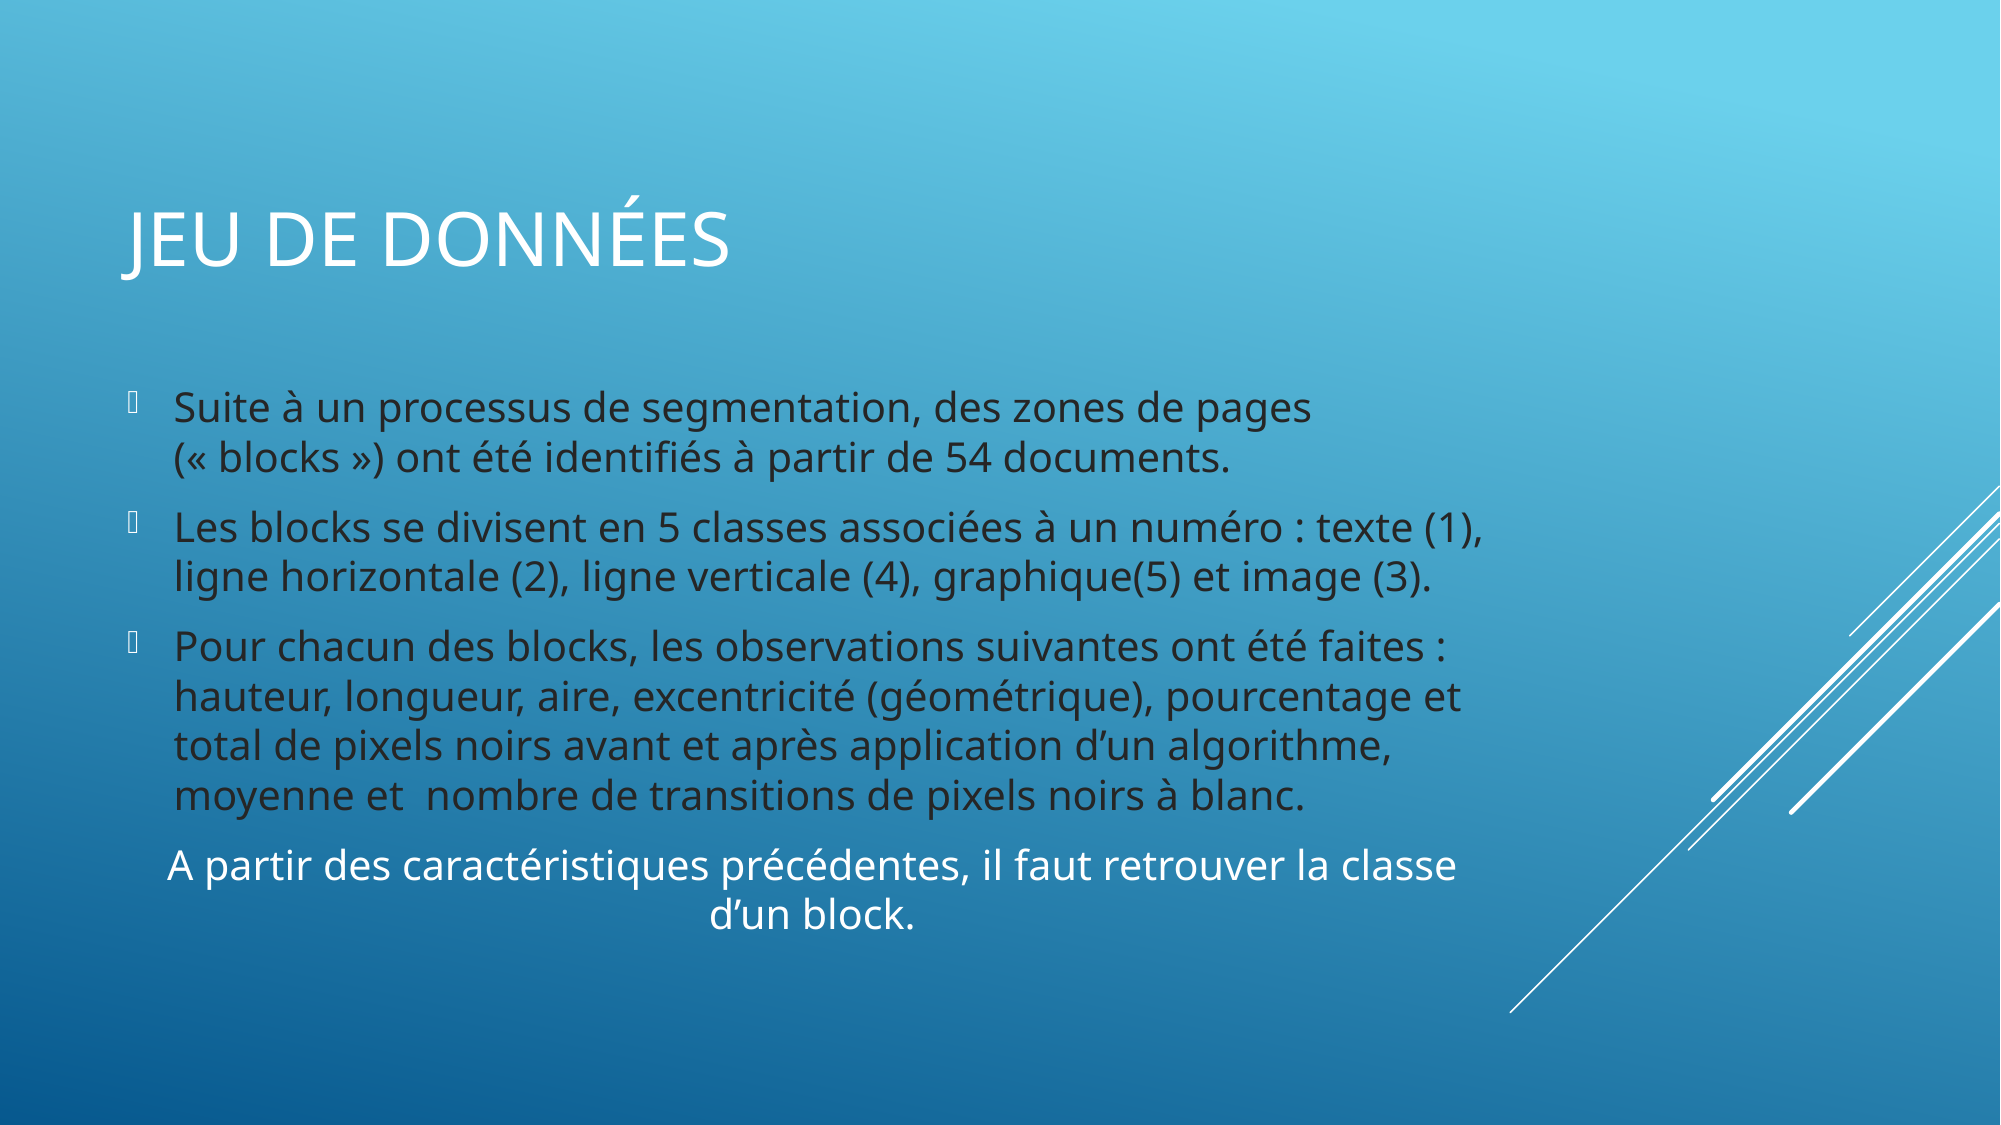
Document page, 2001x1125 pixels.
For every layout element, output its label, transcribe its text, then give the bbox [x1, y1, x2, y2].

title Jeu de données [112, 112, 1513, 346]
list Suite à un processus de segmentation, des zones de pages (« blocks ») ont été identifiés à partir de 54 documents. Les blocks se divisent en 5 classes associées à un numéro : texte (1), ligne horizontale (2), ligne verticale (4), graphique(5) et image (3). Pour chacun des blocks, les observations suivantes ont été faites : hauteur, longueur, aire, excentricité (géométrique), pourcentage et total de pixels noirs avant et après application d’un algorithme, moyenne et nombre de transitions de pixels noirs à blanc. A partir des caractéristiques précédentes, il faut retrouver la classe d’un block. [112, 346, 1513, 973]
